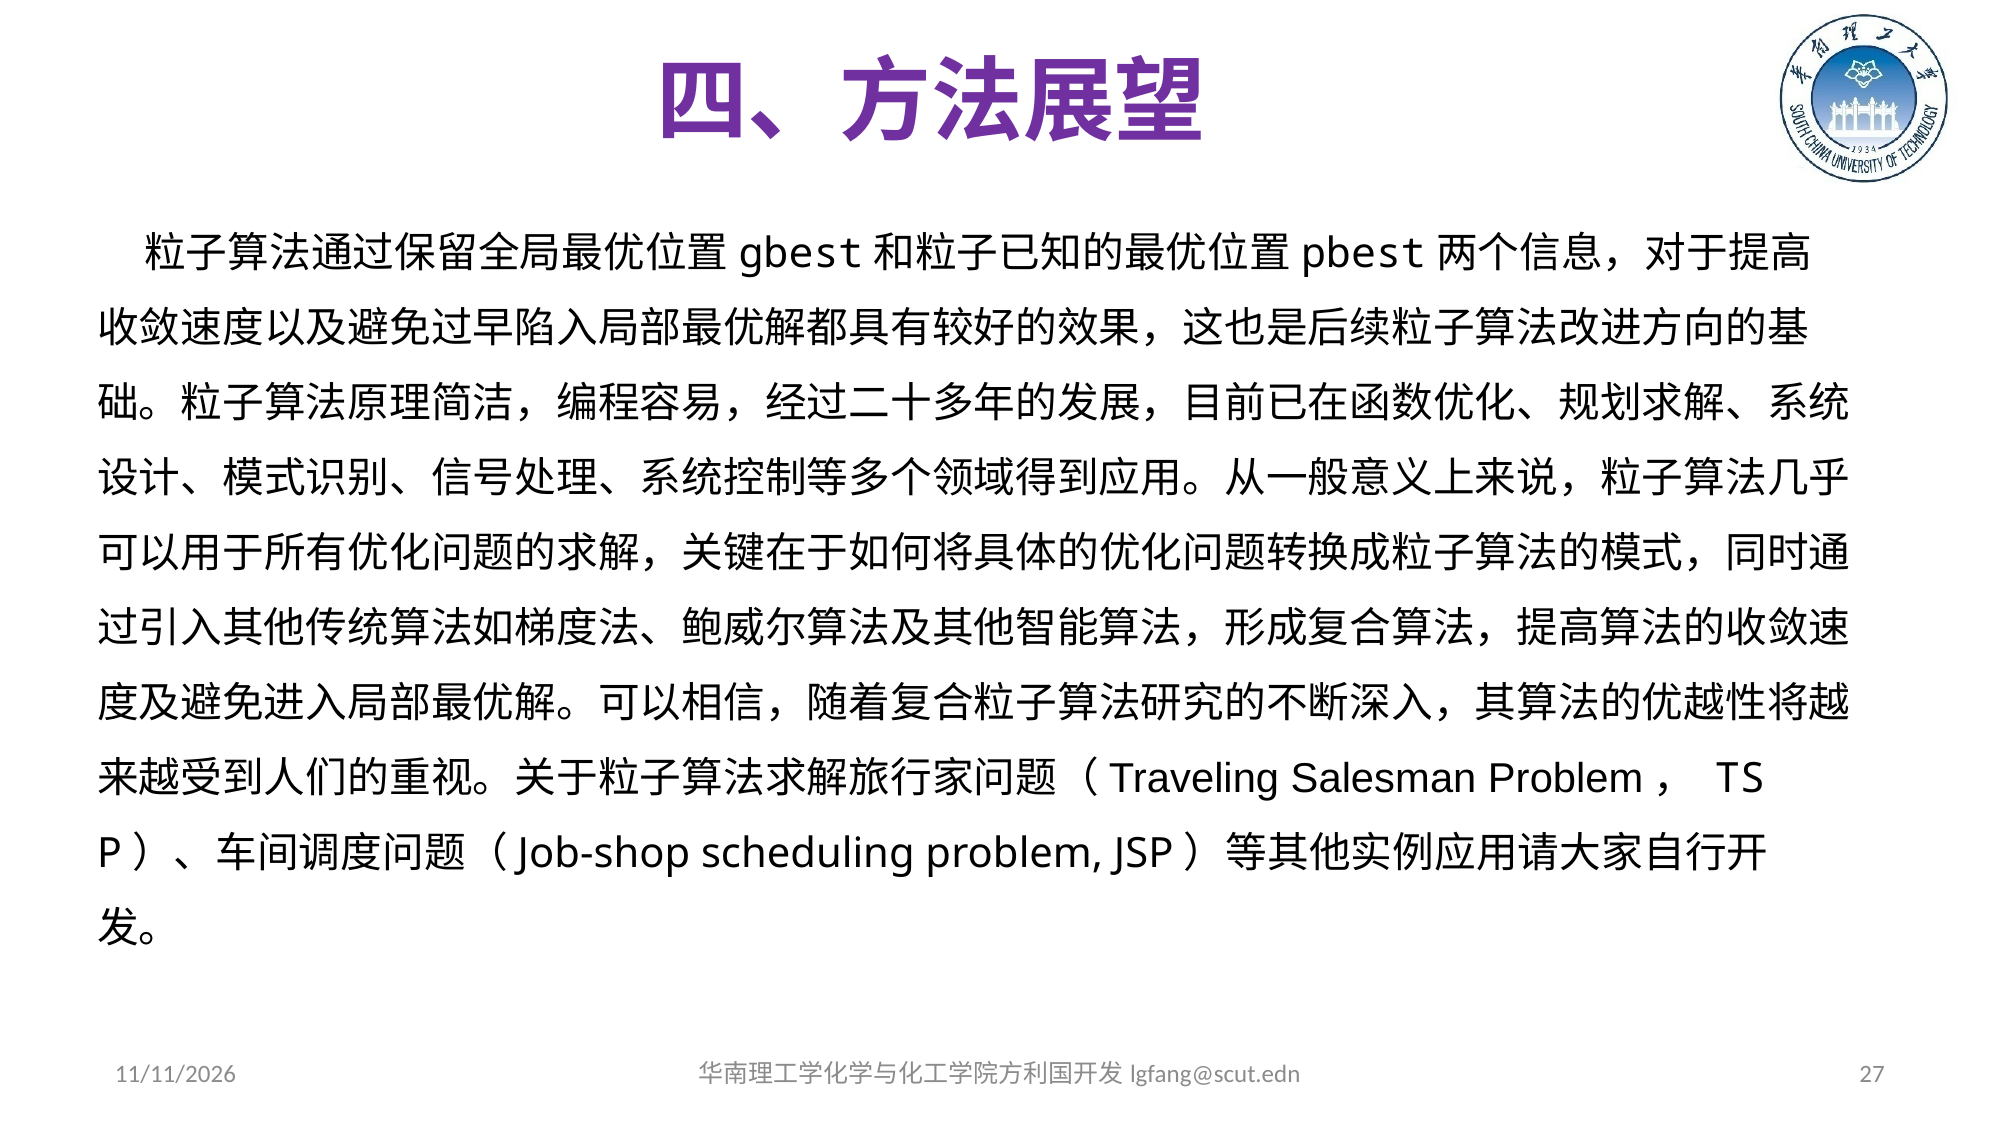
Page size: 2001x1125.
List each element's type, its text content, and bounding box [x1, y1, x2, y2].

slide_number 27 [1433, 1042, 1900, 1103]
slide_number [99, 1079, 567, 1103]
text_box 粒子算法通过保留全局最优位置gbest和粒子已知的最优位置pbest两个信息，对于提高收敛速度以及避免过早陷入局部最优解都具有较好的效果，这也是后续粒子算法改进方向的基础。粒子算法原理简洁，编程容易，经过二十多年的发展，目前已在函数优化、规划求解、系统设计、模式识别、信号处理、系统控制等多个领域得到应用。从一般意义上来说，粒子算法几乎可以用于所有优化问题的求解，关键在于如何将具体的优化问题转换成粒子算法的模式，同时通过引入其他传统算法如梯度法、鲍威尔算法及其他智能算法，形成复合算法，提高算法的收敛速度及避免进入局部最优解。可以相信，随着复合粒子算法研究的不断深入，其算法的优越性将越来越受到人们的重视。关于粒子算法求解旅行家问题（Traveling Salesman Problem， TSP）、车间调度问题（Job-shop scheduling problem, JSP）等其他实例应用请大家自行开发。 [82, 193, 1866, 1079]
footer 华南理工学化学与化工学院方利国开发lgfang@scut.edn [683, 1079, 1317, 1103]
title 四、方法展望 [31, 3, 1832, 191]
picture [1773, 13, 1958, 184]
